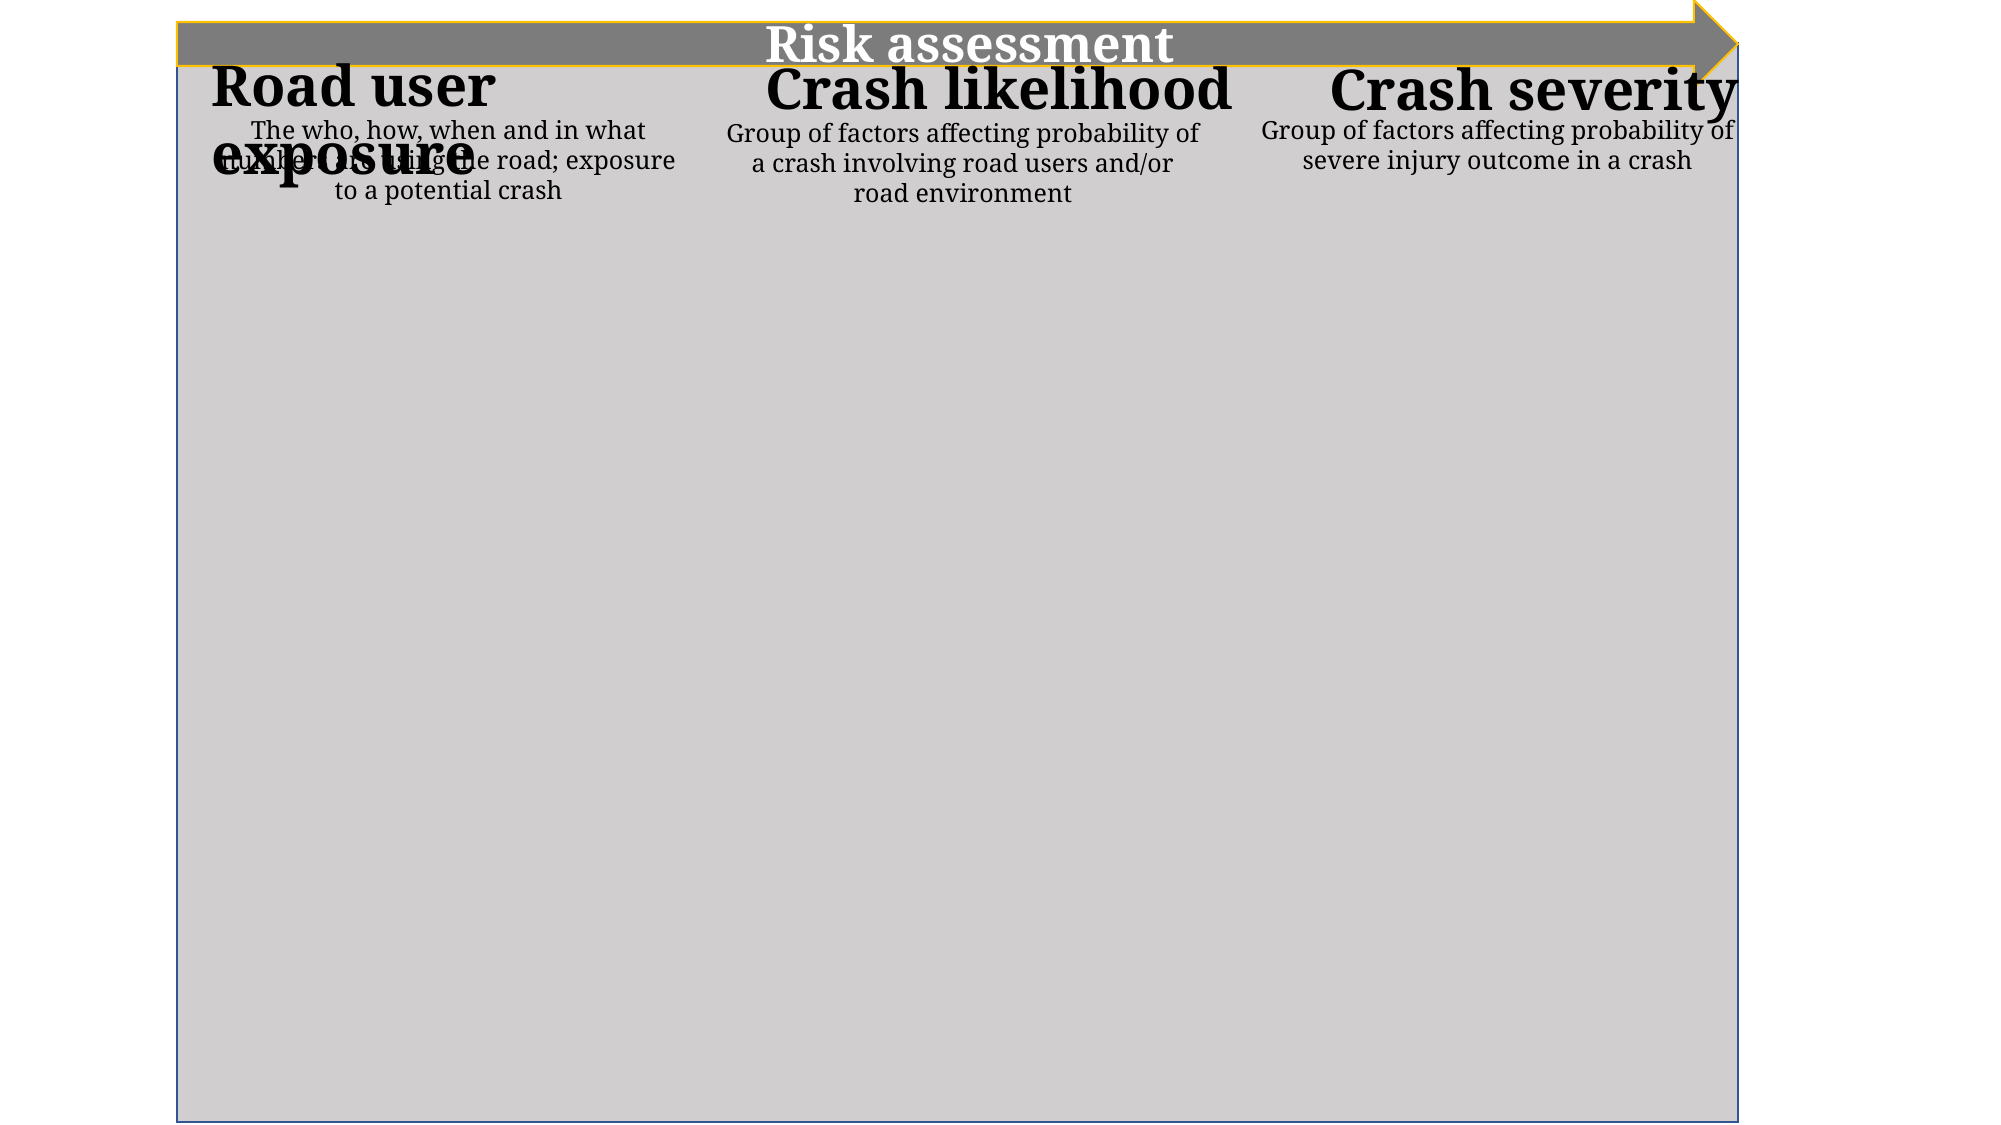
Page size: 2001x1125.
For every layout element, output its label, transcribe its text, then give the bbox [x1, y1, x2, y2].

text_box Risk assessment [750, 5, 1234, 46]
text_box [1234, 0, 1740, 68]
text_box Crash likelihood [750, 46, 1304, 129]
text_box Crash severity [1314, 47, 1869, 130]
text_box [175, 20, 750, 68]
text_box The who, how, when and in what numbers are using the road; exposure to a potential crash [196, 107, 701, 212]
text_box [176, 68, 1739, 1123]
text_box Road user exposure [196, 43, 751, 193]
text_box Group of factors affecting probability of a crash involving road users and/or road environment [711, 110, 1216, 216]
text_box Group of factors affecting probability of severe injury outcome in a crash [1245, 107, 1750, 182]
